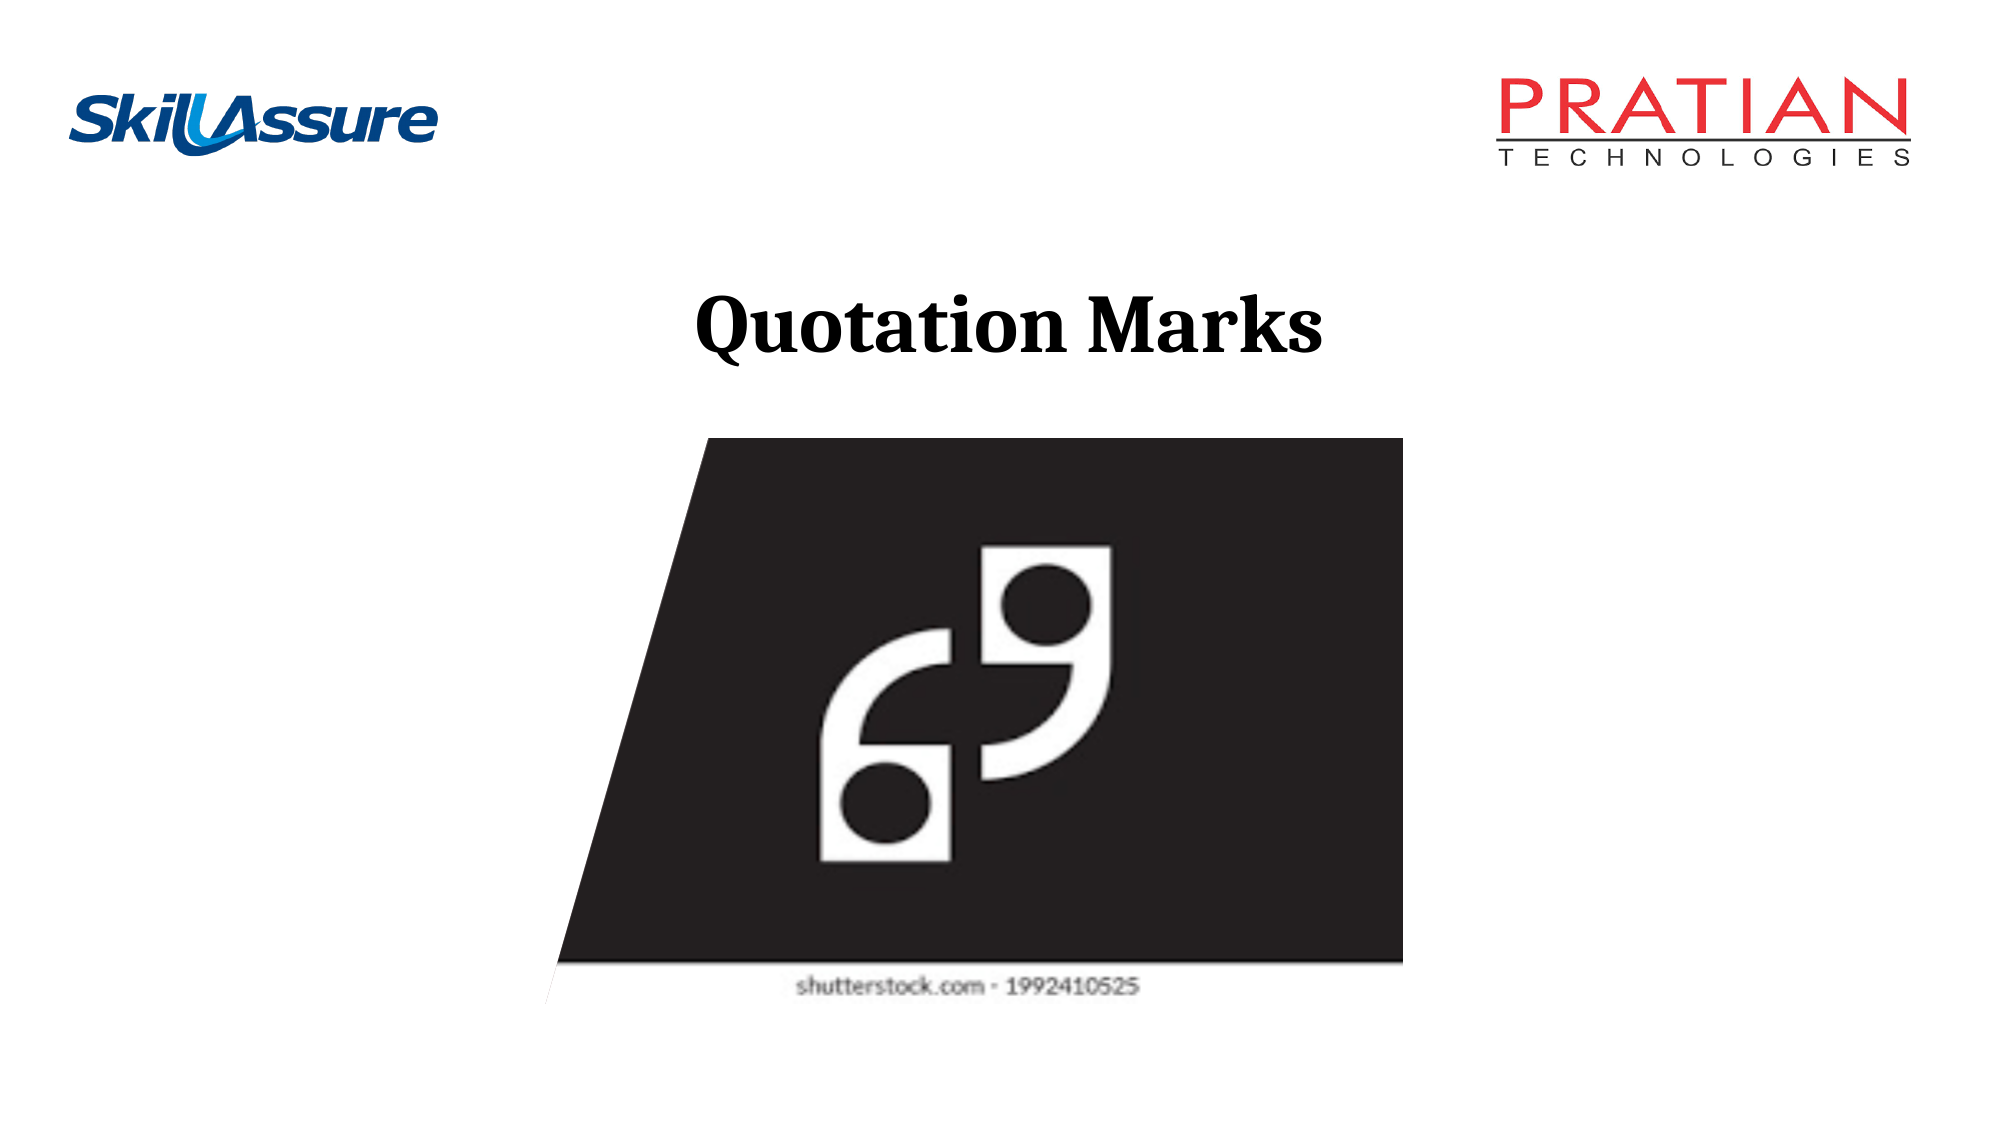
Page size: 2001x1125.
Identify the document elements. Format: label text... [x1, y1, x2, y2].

picture [1496, 76, 1911, 166]
picture [530, 438, 1403, 1004]
picture [55, 76, 445, 166]
title Quotation Marks [260, 213, 1761, 379]
